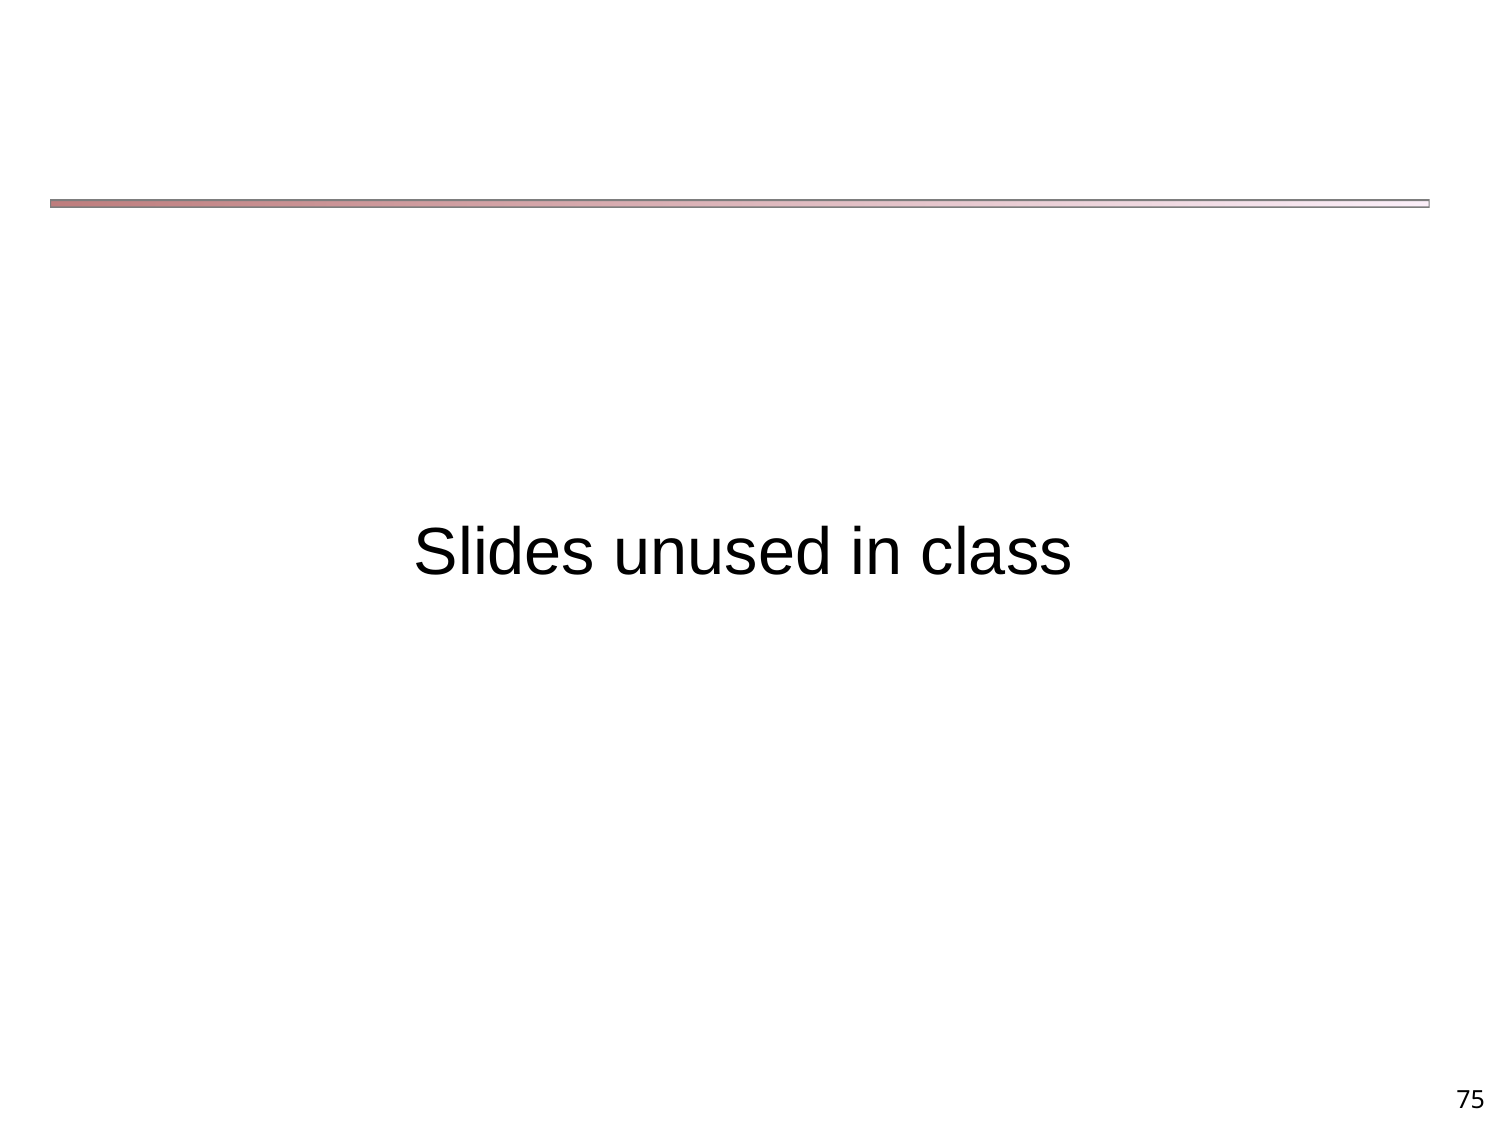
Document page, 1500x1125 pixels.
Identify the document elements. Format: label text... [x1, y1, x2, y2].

list Slides unused in class [50, 500, 1438, 600]
slide_number 75 [1187, 1062, 1500, 1125]
